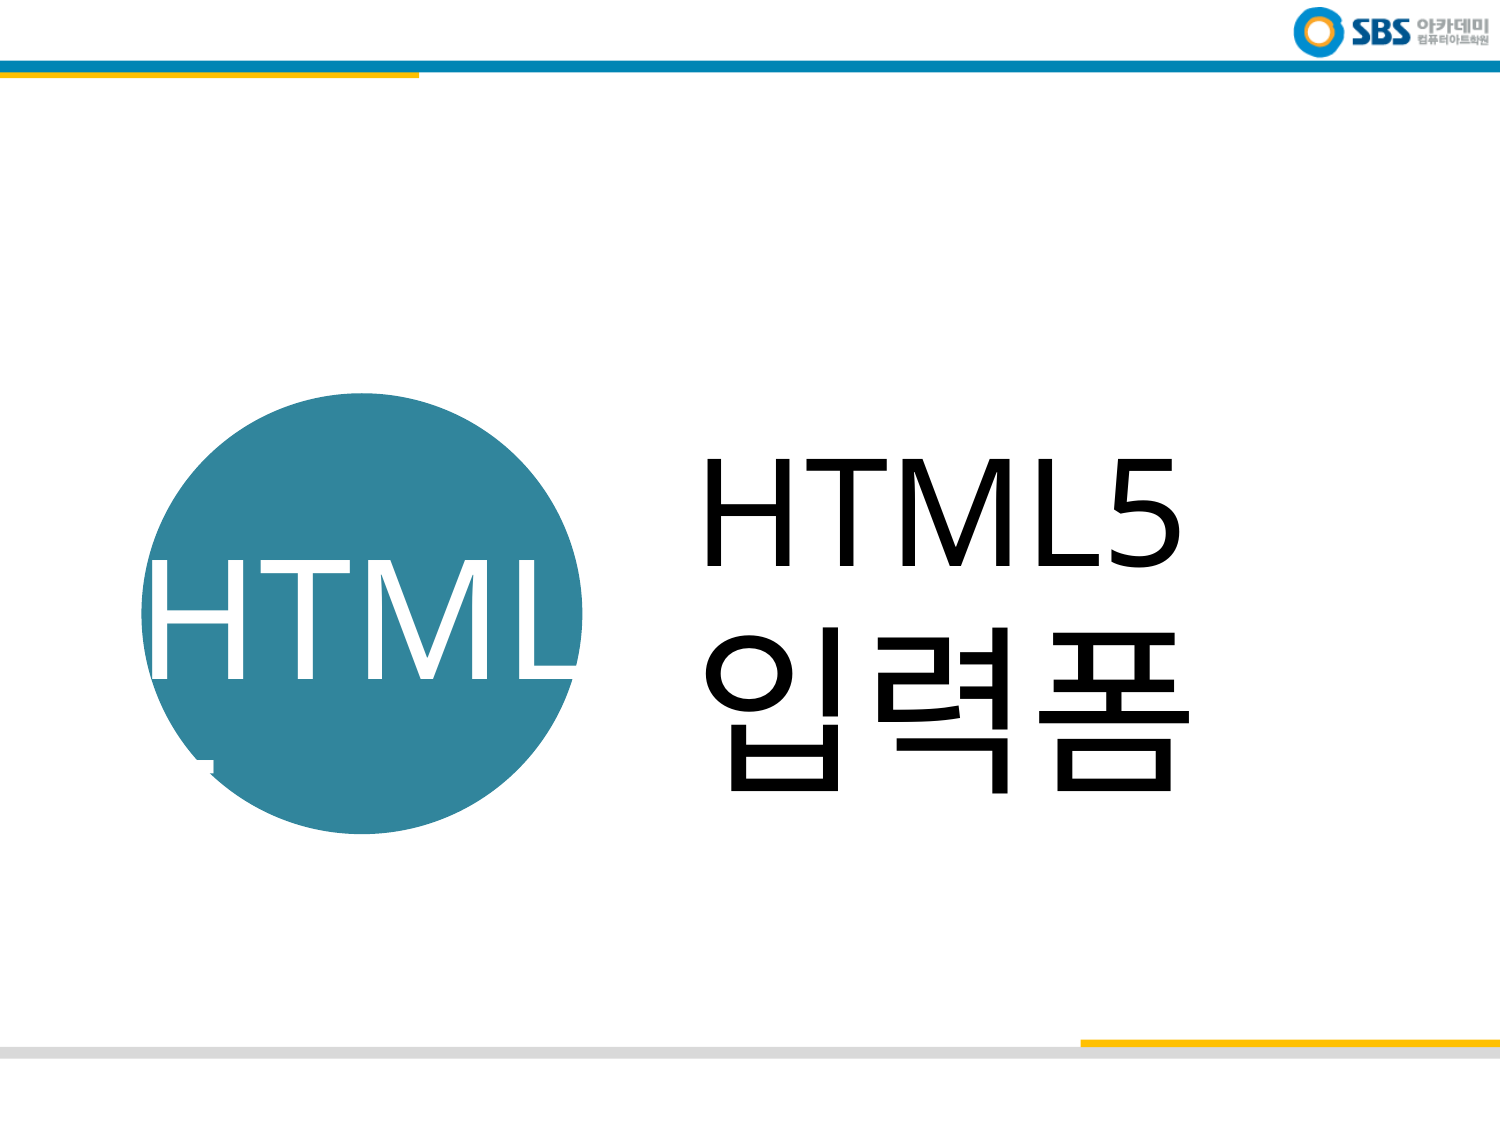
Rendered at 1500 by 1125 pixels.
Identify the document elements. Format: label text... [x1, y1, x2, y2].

picture [1305, 17, 1335, 47]
text_box HTML5 입력폼 [679, 408, 1388, 824]
picture [1293, 7, 1490, 60]
text_box [167, 391, 557, 505]
text_box HTML5 [121, 505, 678, 920]
